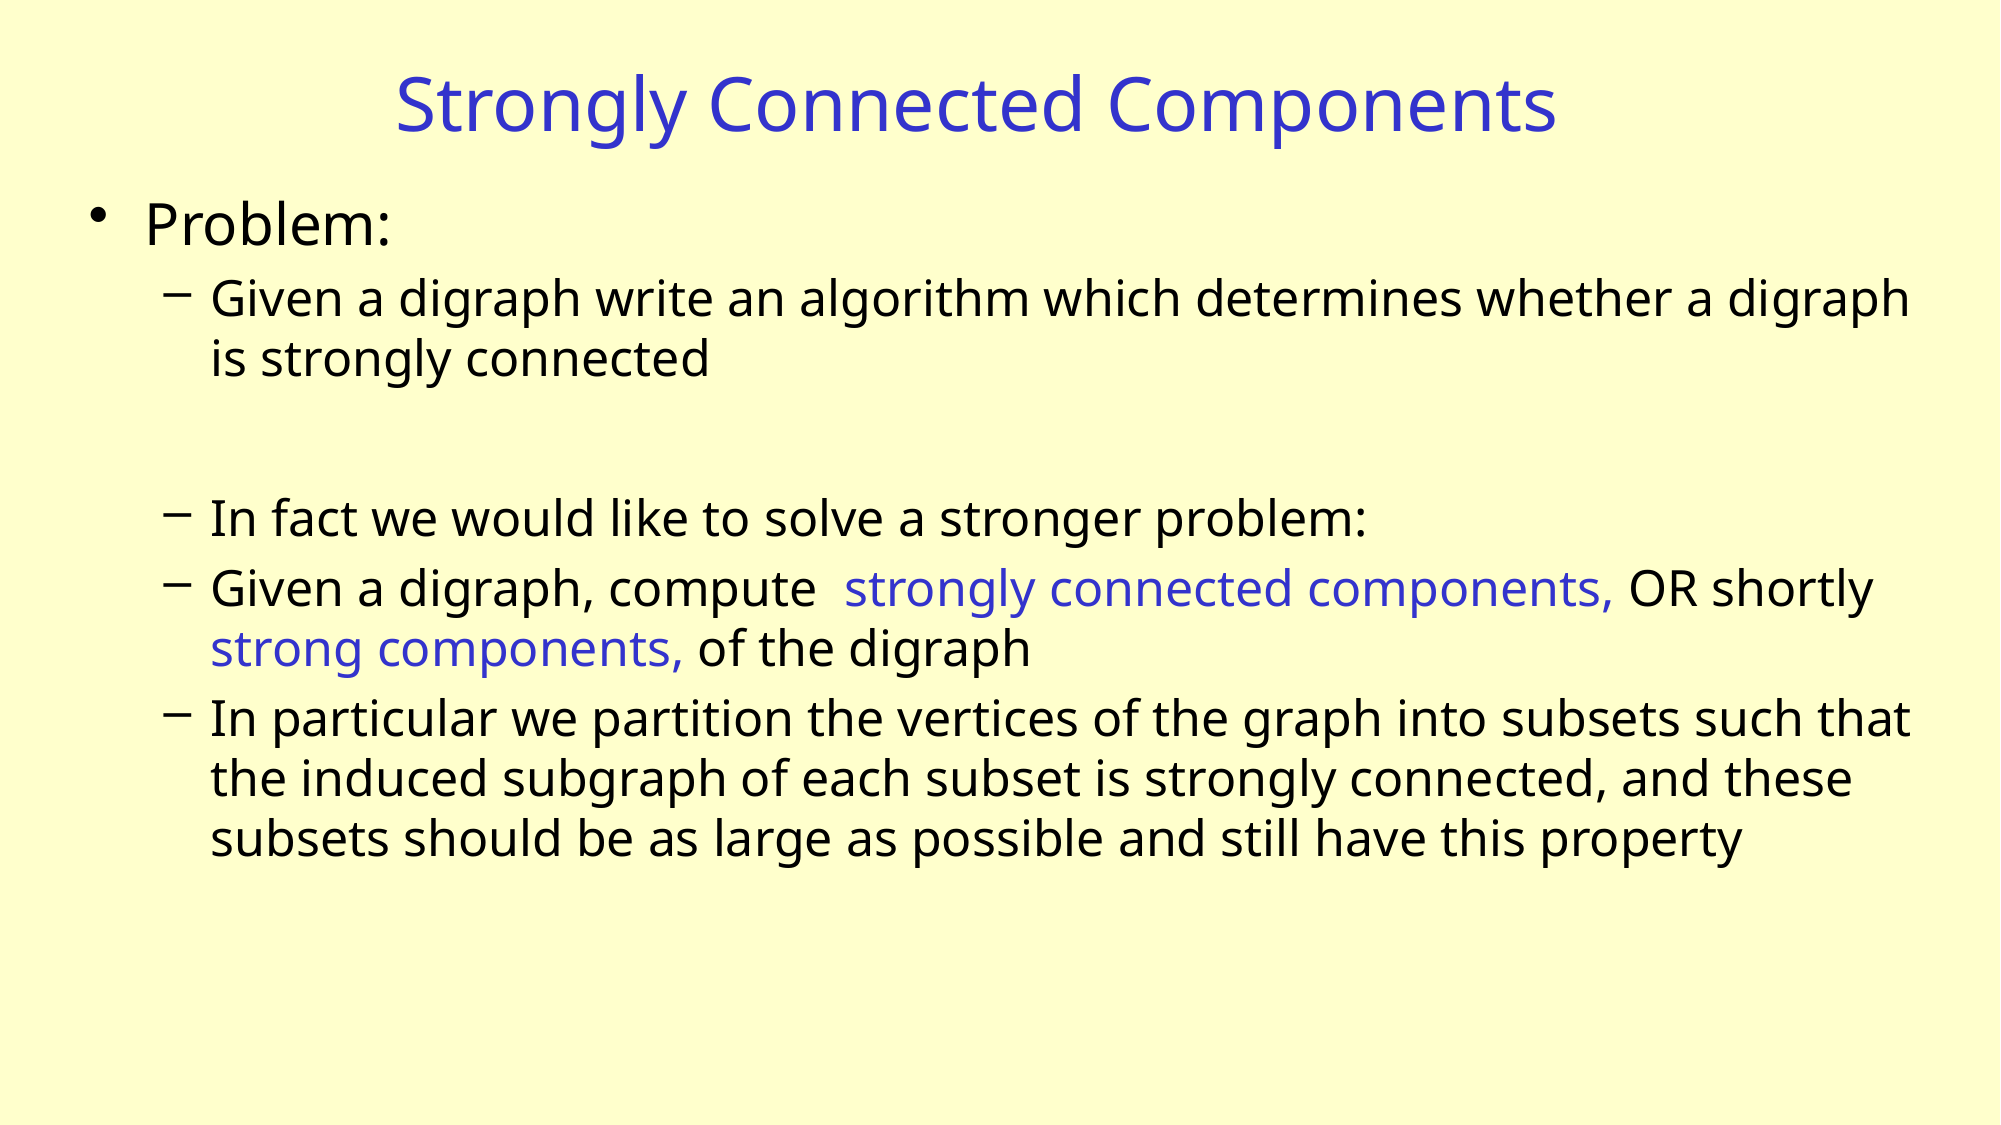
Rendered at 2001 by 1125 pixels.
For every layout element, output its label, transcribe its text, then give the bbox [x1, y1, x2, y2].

title Strongly Connected Components [305, 38, 1650, 166]
list Problem: Given a digraph write an algorithm which determines whether a digraph is strongly connected In fact we would like to solve a stronger problem: Given a digraph, compute strongly connected components, OR shortly strong components, of the digraph In particular we partition the vertices of the graph into subsets such that the induced subgraph of each subset is strongly connected, and these subsets should be as large as possible and still have this property [73, 179, 1942, 1064]
